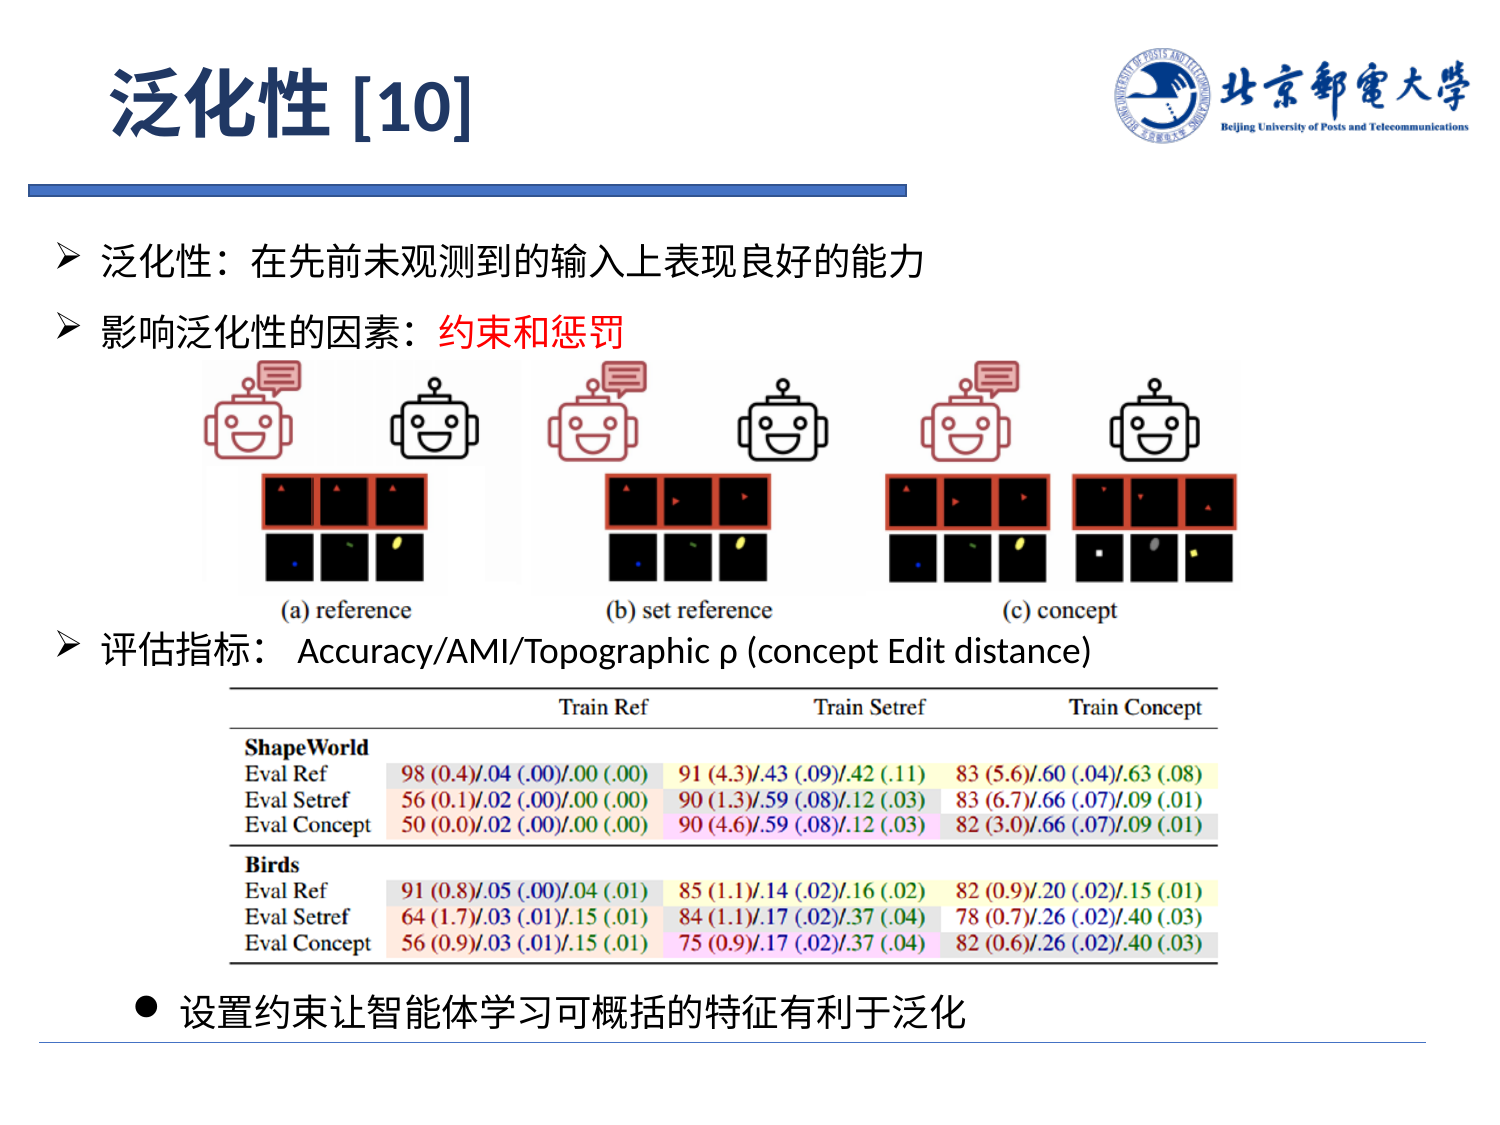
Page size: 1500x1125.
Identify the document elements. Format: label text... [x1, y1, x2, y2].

text_box 泛化性[10] [58, 49, 1232, 230]
picture [209, 674, 1232, 972]
text_box 影响泛化性的因素：约束和惩罚 [39, 301, 1183, 361]
picture [175, 360, 1272, 624]
text_box [28, 184, 58, 197]
text_box 评估指标：Accuracy/AMI/Topographic ρ (concept Edit distance) [39, 618, 1409, 679]
text_box [58, 291, 1266, 347]
text_box 设置约束让智能体学习可概括的特征有利于泛化 [117, 981, 1261, 1042]
text_box 泛化性：在先前未观测到的输入上表现良好的能力 [39, 230, 1409, 291]
picture [1105, 40, 1480, 152]
